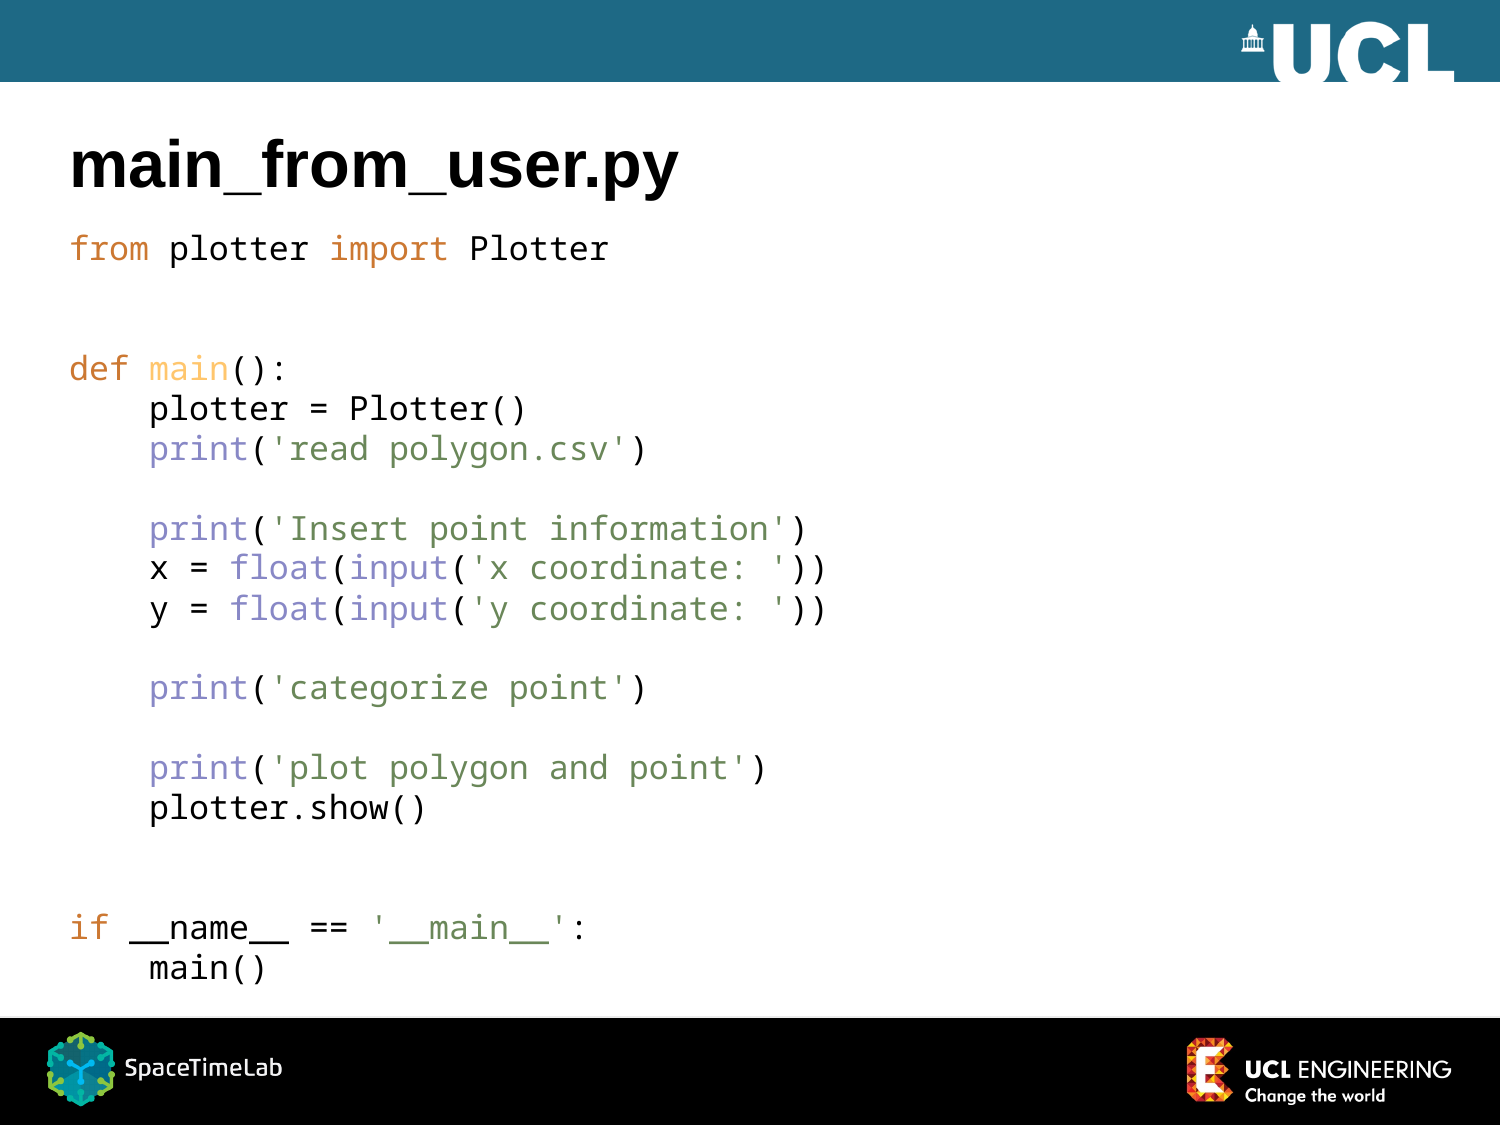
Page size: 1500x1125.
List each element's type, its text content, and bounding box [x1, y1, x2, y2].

picture [0, 990, 1500, 1125]
list from plotter import Plotter def main(): plotter = Plotter() print('read polygon.csv') print('Insert point information') x = float(input('x coordinate: ')) y = float(input('y coordinate: ')) print('categorize point') print('plot polygon and point') plotter.show() if __name__ == '__main__': main() [54, 219, 1447, 988]
title main_from_user.py [54, 113, 1447, 197]
